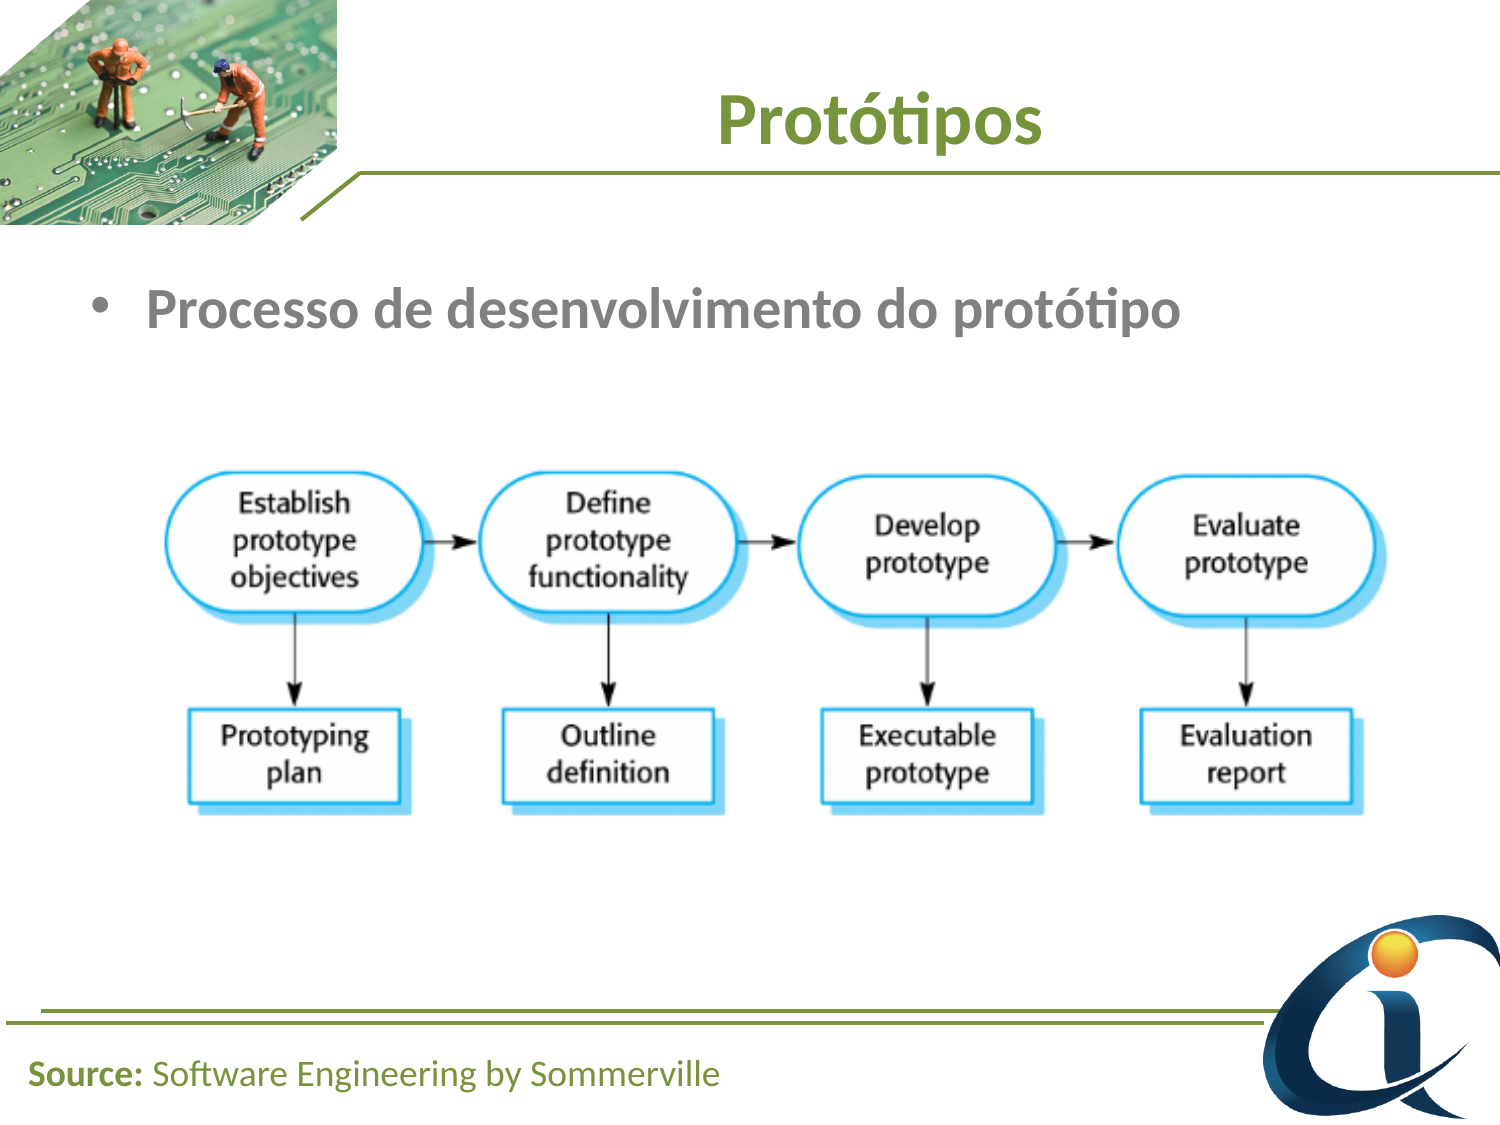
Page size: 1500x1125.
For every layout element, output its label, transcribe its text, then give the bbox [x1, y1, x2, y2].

title Protótipos [336, 20, 1425, 209]
picture [159, 455, 1393, 823]
picture [0, 0, 337, 225]
list Processo de desenvolvimento do protótipo [75, 262, 1425, 374]
picture [1263, 915, 1500, 1119]
